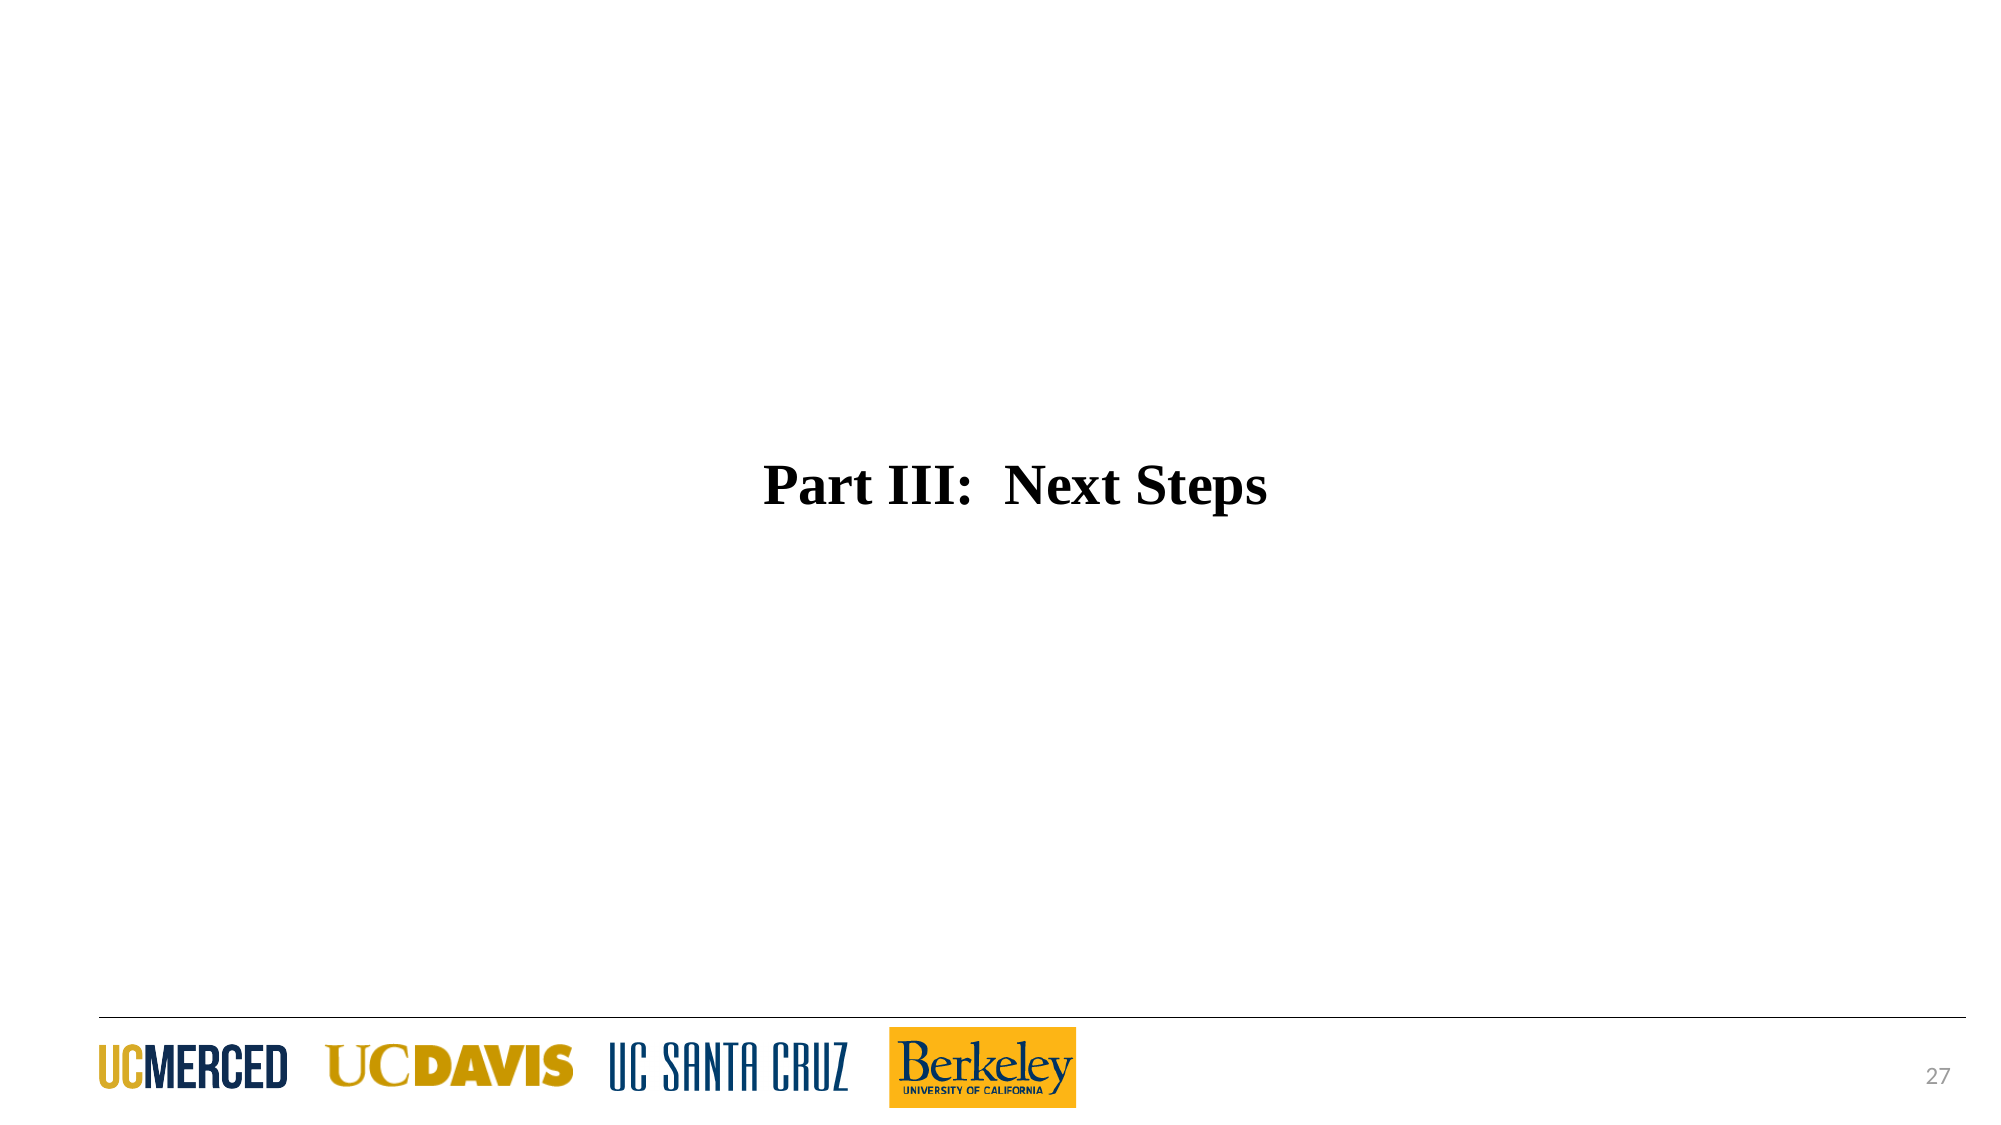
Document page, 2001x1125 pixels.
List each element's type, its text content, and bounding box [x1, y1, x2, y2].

picture [324, 1043, 573, 1087]
picture [889, 1027, 1077, 1108]
picture [99, 1044, 287, 1089]
picture [610, 1042, 848, 1091]
list Part III: Next Steps [137, 376, 1895, 671]
slide_number 27 [1752, 1044, 1967, 1105]
